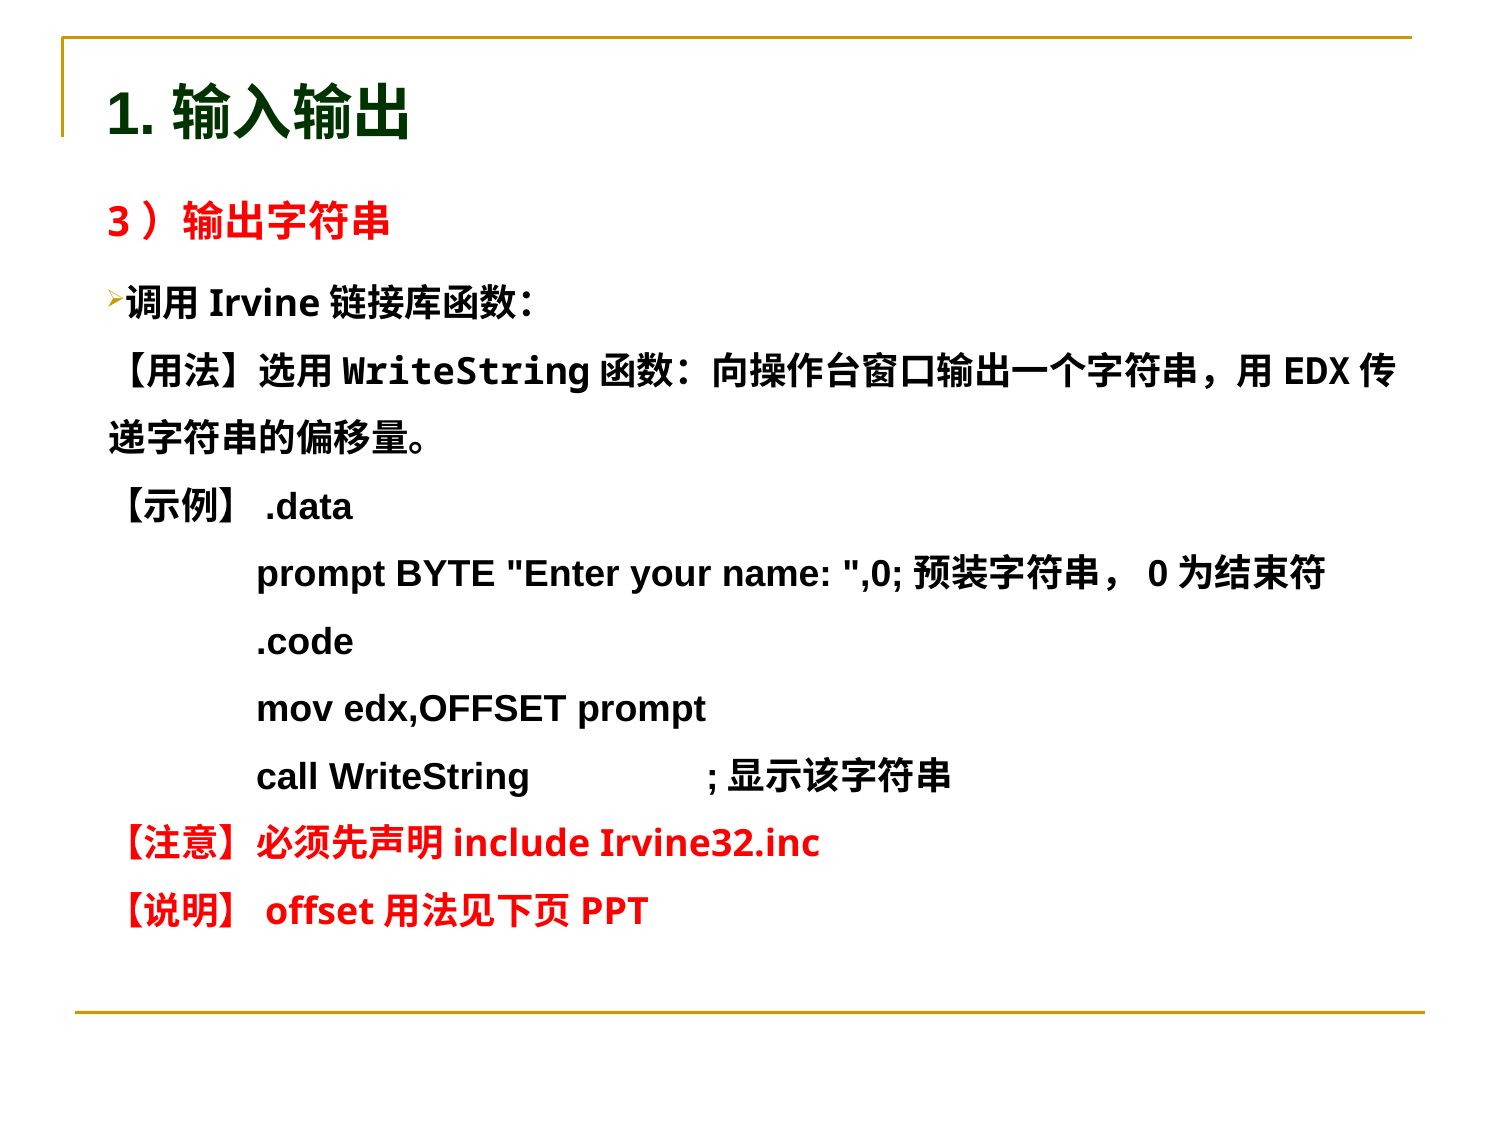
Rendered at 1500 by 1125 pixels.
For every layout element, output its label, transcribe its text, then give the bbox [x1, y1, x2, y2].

list 1.输入输出 3）输出字符串 调用Irvine链接库函数： 【用法】选用WriteString函数：向操作台窗口输出一个字符串，用EDX传递字符串的偏移量。 【示例】.data prompt BYTE "Enter your name: ",0;预装字符串，0为结束符 .code mov edx,OFFSET prompt call WriteString ;显示该字符串 【注意】必须先声明include Irvine32.inc 【说明】offset用法见下页PPT [91, 66, 1446, 1042]
